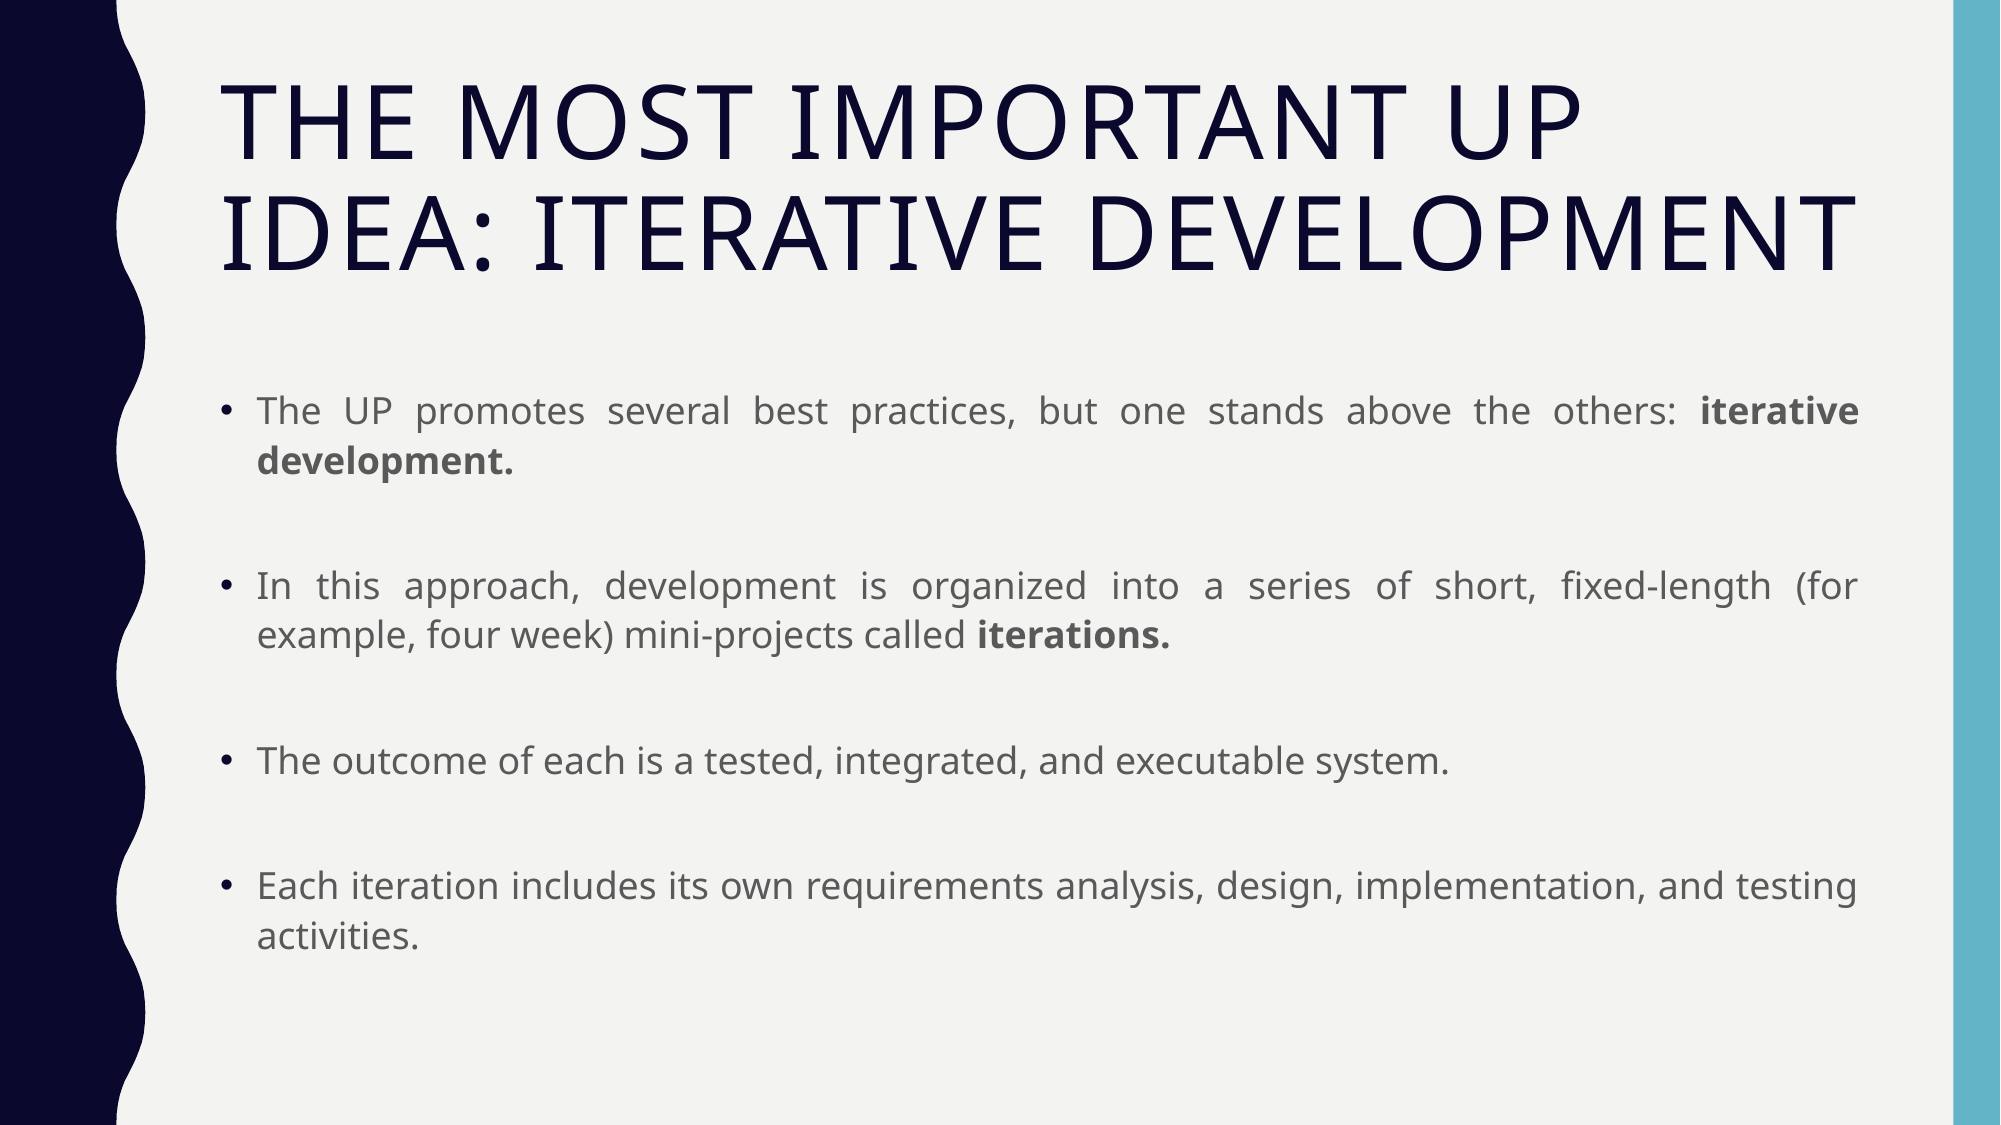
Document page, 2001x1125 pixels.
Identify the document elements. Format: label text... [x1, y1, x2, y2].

list The UP promotes several best practices, but one stands above the others: iterative development. In this approach, development is organized into a series of short, fixed-length (for example, four week) mini-projects called iterations. The outcome of each is a tested, integrated, and executable system. Each iteration includes its own requirements analysis, design, implementation, and testing activities. [204, 374, 1876, 965]
title The Most Important UP Idea: Iterative Development [205, 62, 1875, 308]
